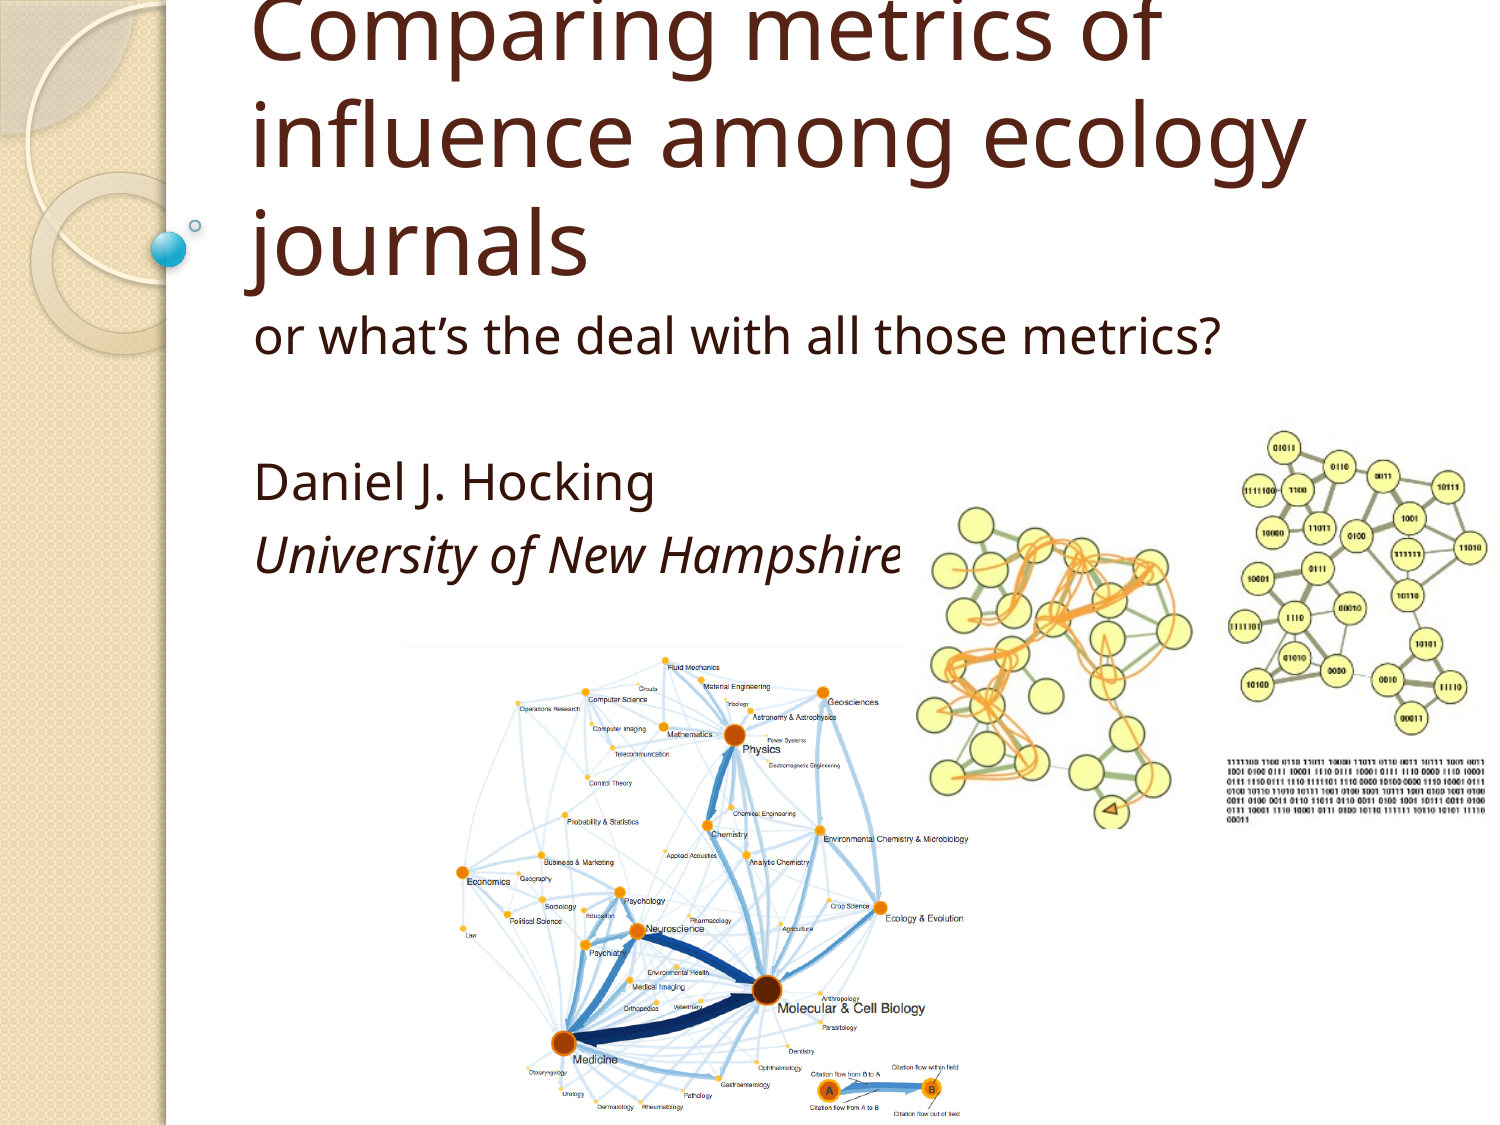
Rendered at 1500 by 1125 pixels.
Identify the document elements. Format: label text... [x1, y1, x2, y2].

title Comparing metrics of influence among ecology journals [234, 59, 1450, 301]
subtitle or what’s the deal with all those metrics? Daniel J. Hocking University of New Hampshire [234, 303, 1450, 591]
picture [403, 402, 1500, 1125]
